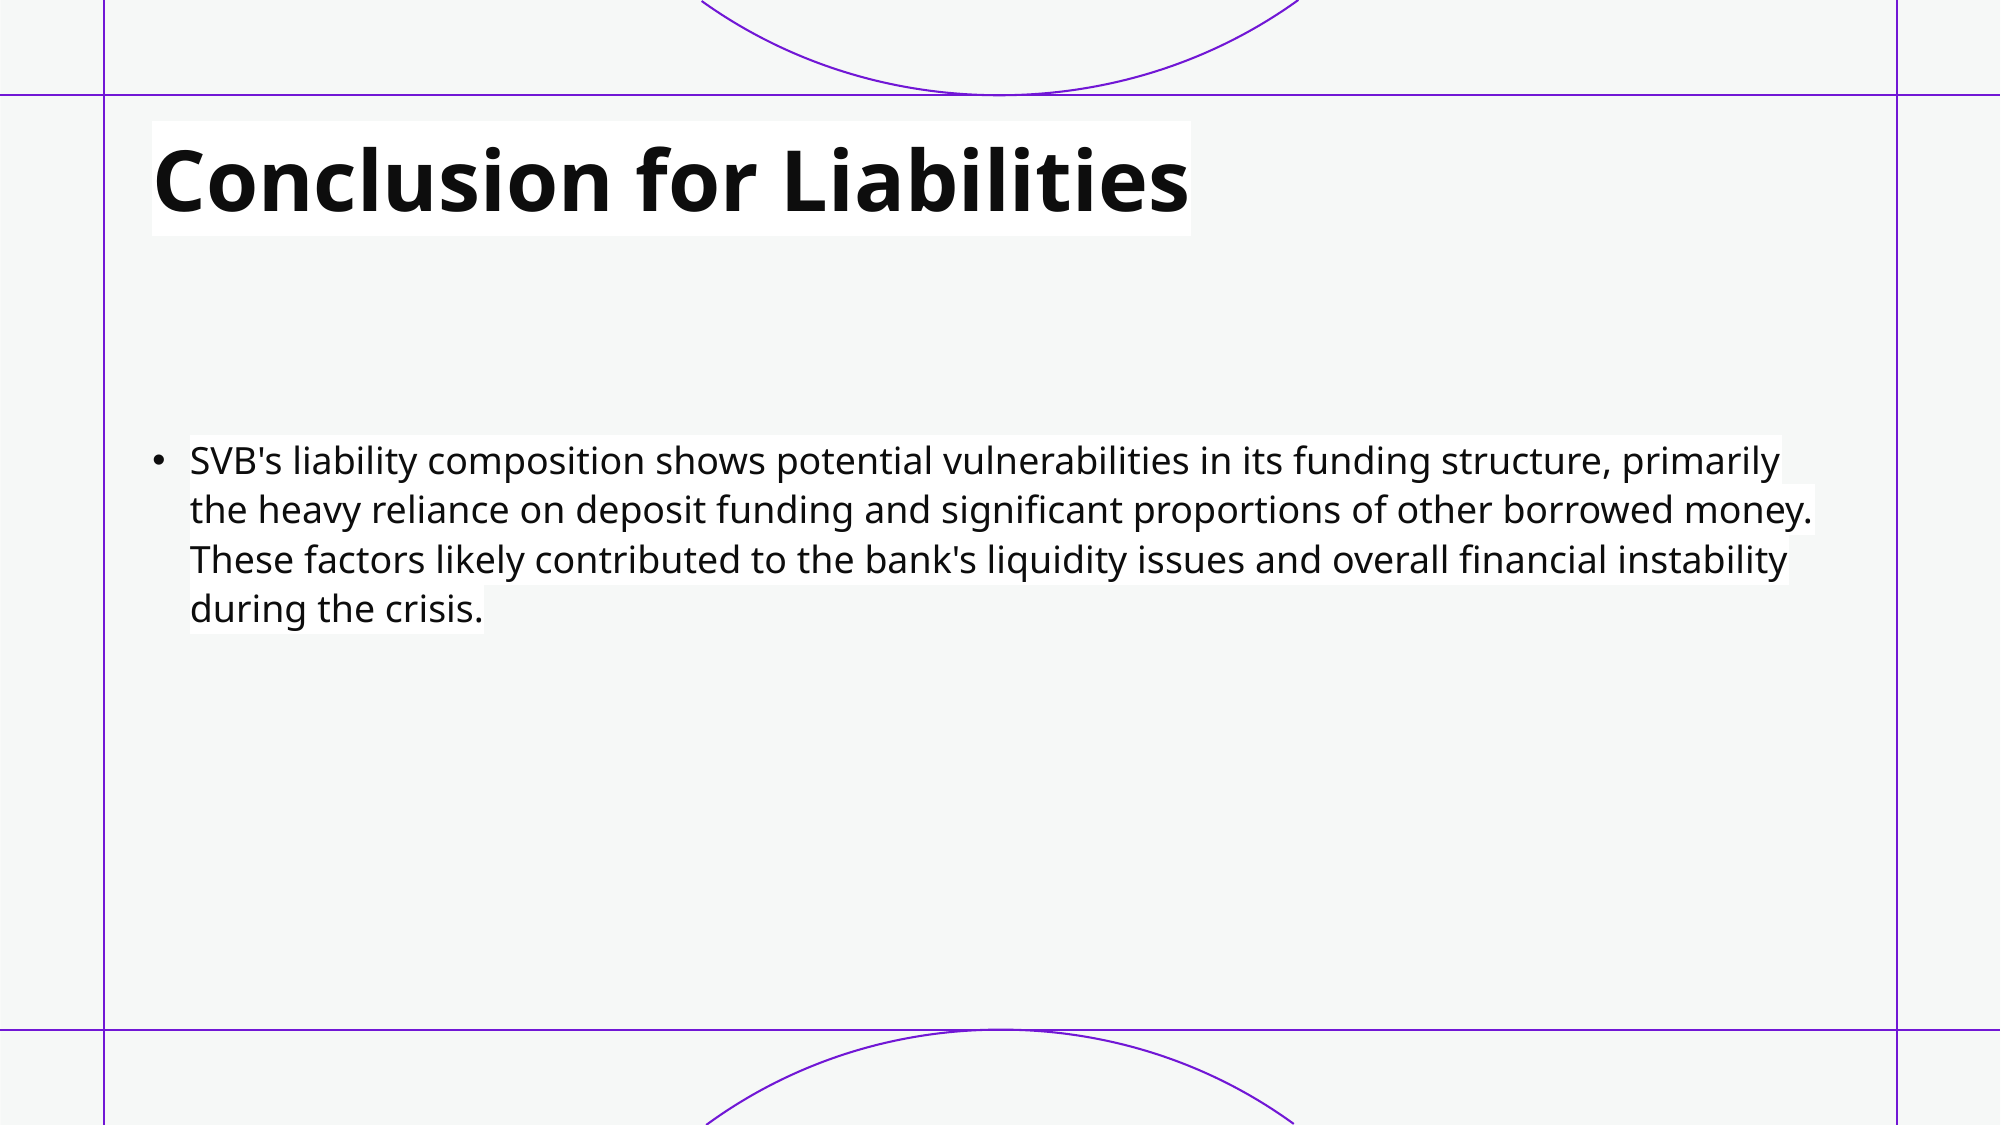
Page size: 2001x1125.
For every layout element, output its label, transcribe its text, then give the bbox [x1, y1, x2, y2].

title Conclusion for Liabilities [137, 119, 1863, 337]
list SVB's liability composition shows potential vulnerabilities in its funding structure, primarily the heavy reliance on deposit funding and significant proportions of other borrowed money. These factors likely contributed to the bank's liquidity issues and overall financial instability during the crisis. [137, 359, 1863, 987]
